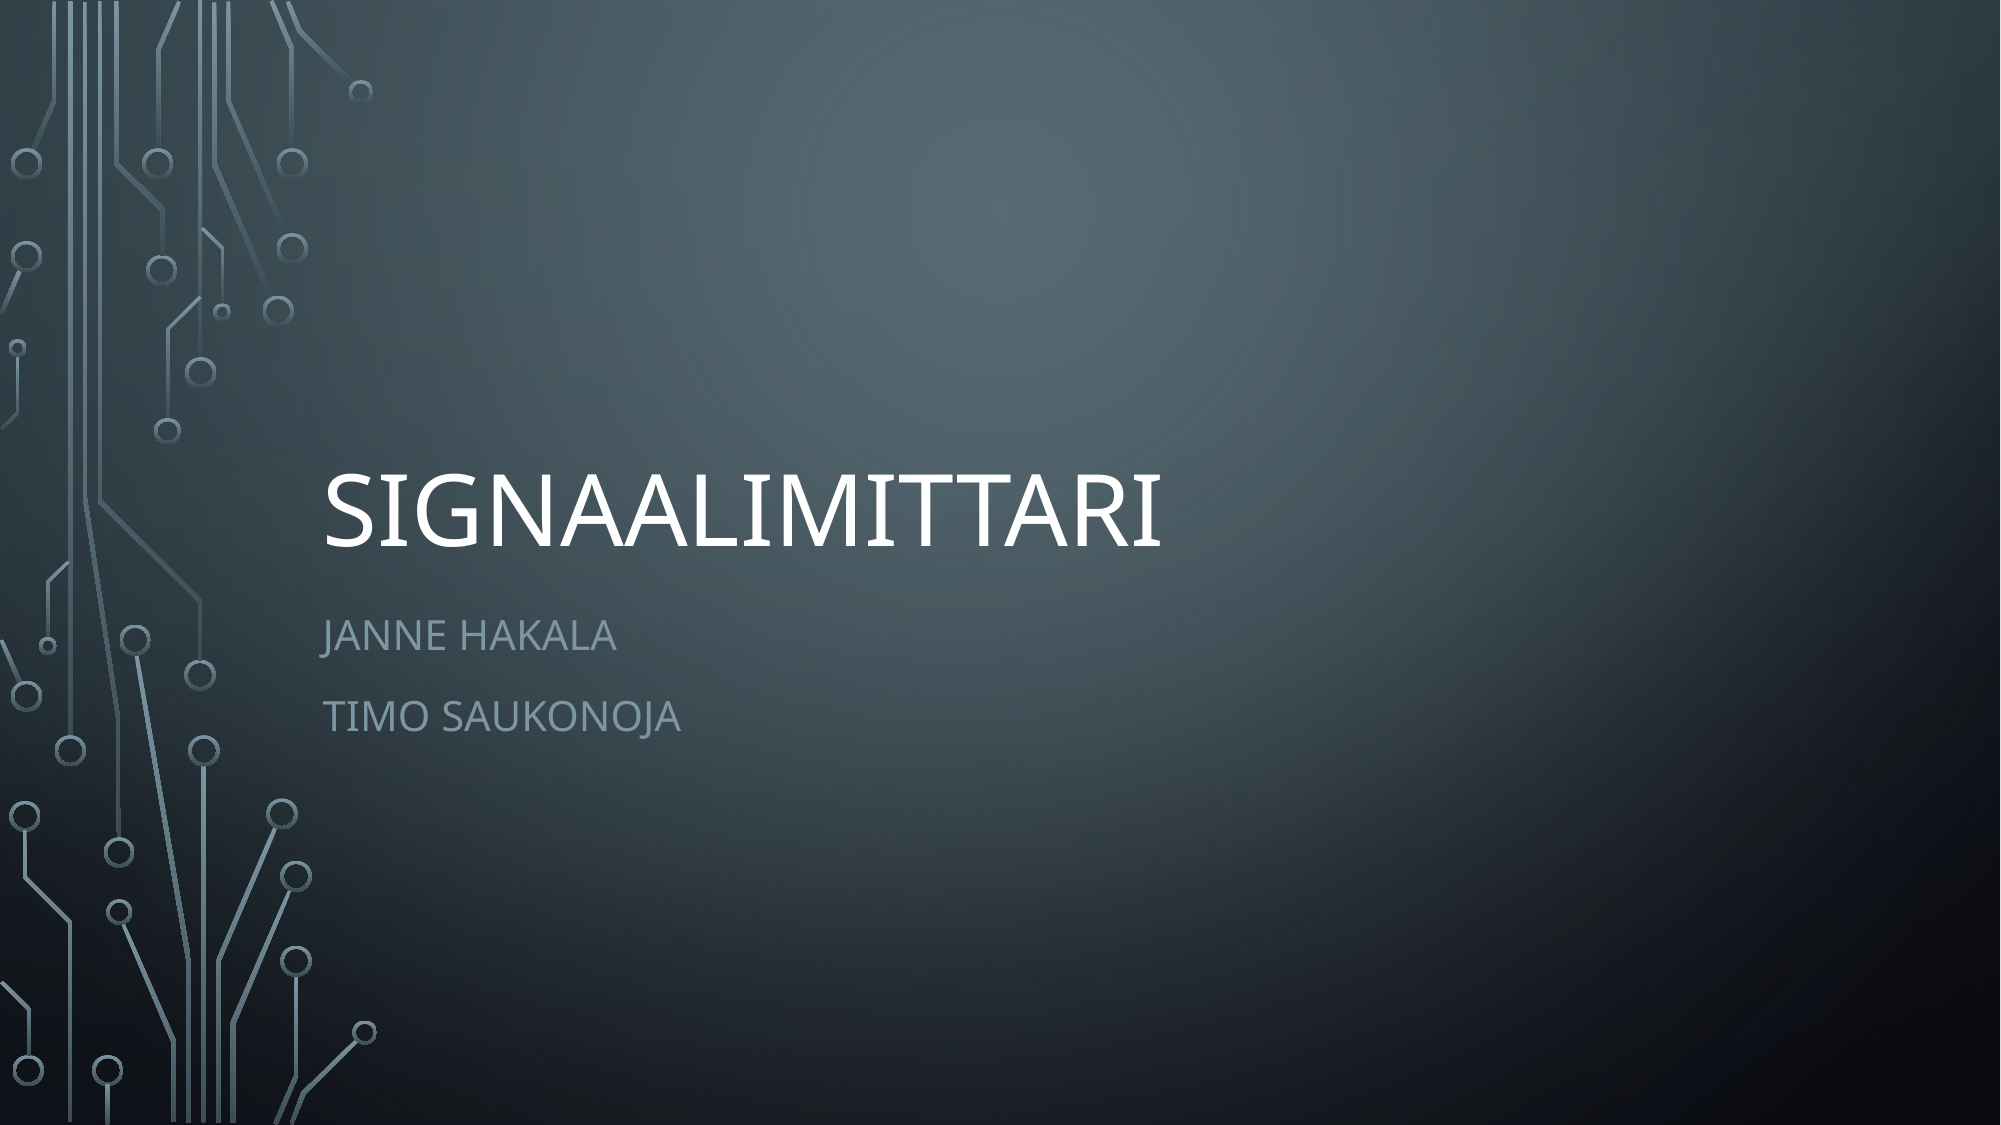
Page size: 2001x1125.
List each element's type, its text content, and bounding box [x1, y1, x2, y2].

subtitle Janne Hakala Timo Saukonoja [307, 590, 1750, 863]
title Signaalimittari [307, 184, 1750, 576]
